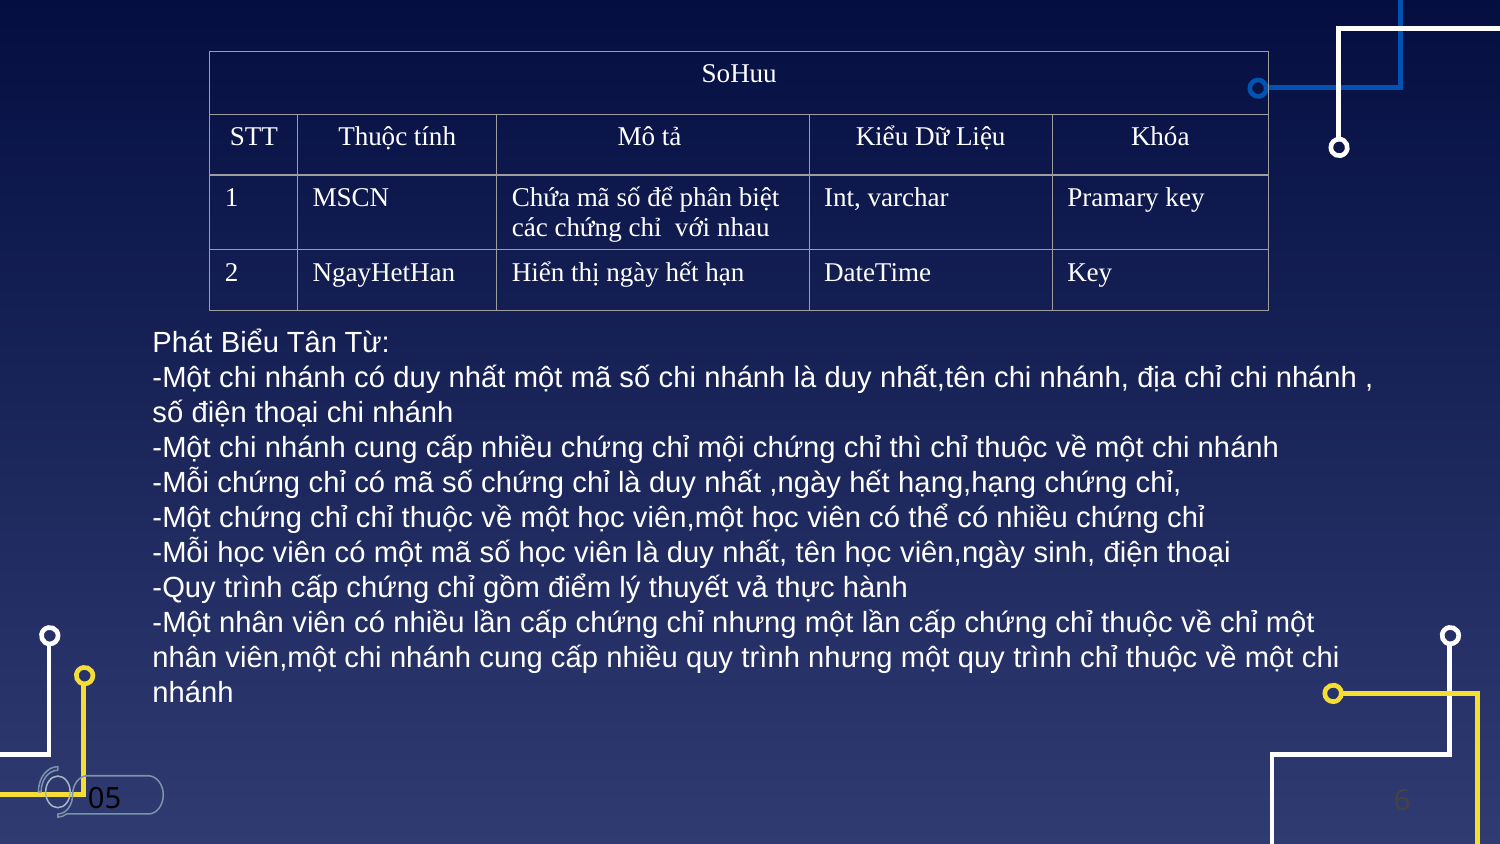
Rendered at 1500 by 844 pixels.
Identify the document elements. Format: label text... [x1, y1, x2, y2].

table_cell 2 [210, 250, 297, 310]
table_header SoHuu [210, 52, 1268, 114]
table_cell Thuộc tính [298, 115, 496, 174]
table_cell MSCN [298, 176, 496, 249]
table_cell Chứa mã số để phân biệt các chứng chỉ với nhau [497, 176, 809, 249]
table_cell Int, varchar [810, 176, 1052, 249]
table_cell Pramary key [1053, 176, 1268, 249]
table_cell NgayHetHan [298, 250, 496, 310]
table_cell Mô tả [497, 115, 809, 174]
table_cell Khóa [1053, 115, 1268, 174]
text_box Phát Biểu Tân Từ: -Một chi nhánh có duy nhất một mã số chi nhánh là duy nhất,tên chi nhánh, địa chỉ chi nhánh , số điện thoại chi nhánh -Một chi nhánh cung cấp nhiều chứng chỉ mội chứng chỉ thì chỉ thuộc về một chi nhánh -Mỗi chứng chỉ có mã số chứng chỉ là duy nhất ,ngày hết hạng,hạng chứng chỉ, -Một chứng chỉ chỉ thuộc về một học viên,một học viên có thể có nhiều chứng chỉ -Mỗi học viên có một mã số học viên là duy nhất, tên học viên,ngày sinh, điện thoại -Quy trình cấp chứng chỉ gồm điểm lý thuyết vả thực hành -Một nhân viên có nhiều lần cấp chứng chỉ nhưng một lần cấp chứng chỉ thuộc về chỉ một nhân viên,một chi nhánh cung cấp nhiều quy trình nhưng một quy trình chỉ thuộc về một chi nhánh [137, 315, 1404, 748]
table_cell Kiểu Dữ Liệu [810, 115, 1052, 174]
table_cell Key [1053, 250, 1268, 310]
table_cell STT [210, 115, 297, 174]
slide_number 6 [1378, 766, 1469, 832]
table_cell Hiển thị ngày hết hạn [497, 250, 809, 310]
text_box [38, 766, 164, 818]
table_cell DateTime [810, 250, 1052, 310]
table_cell 1 [210, 176, 297, 249]
